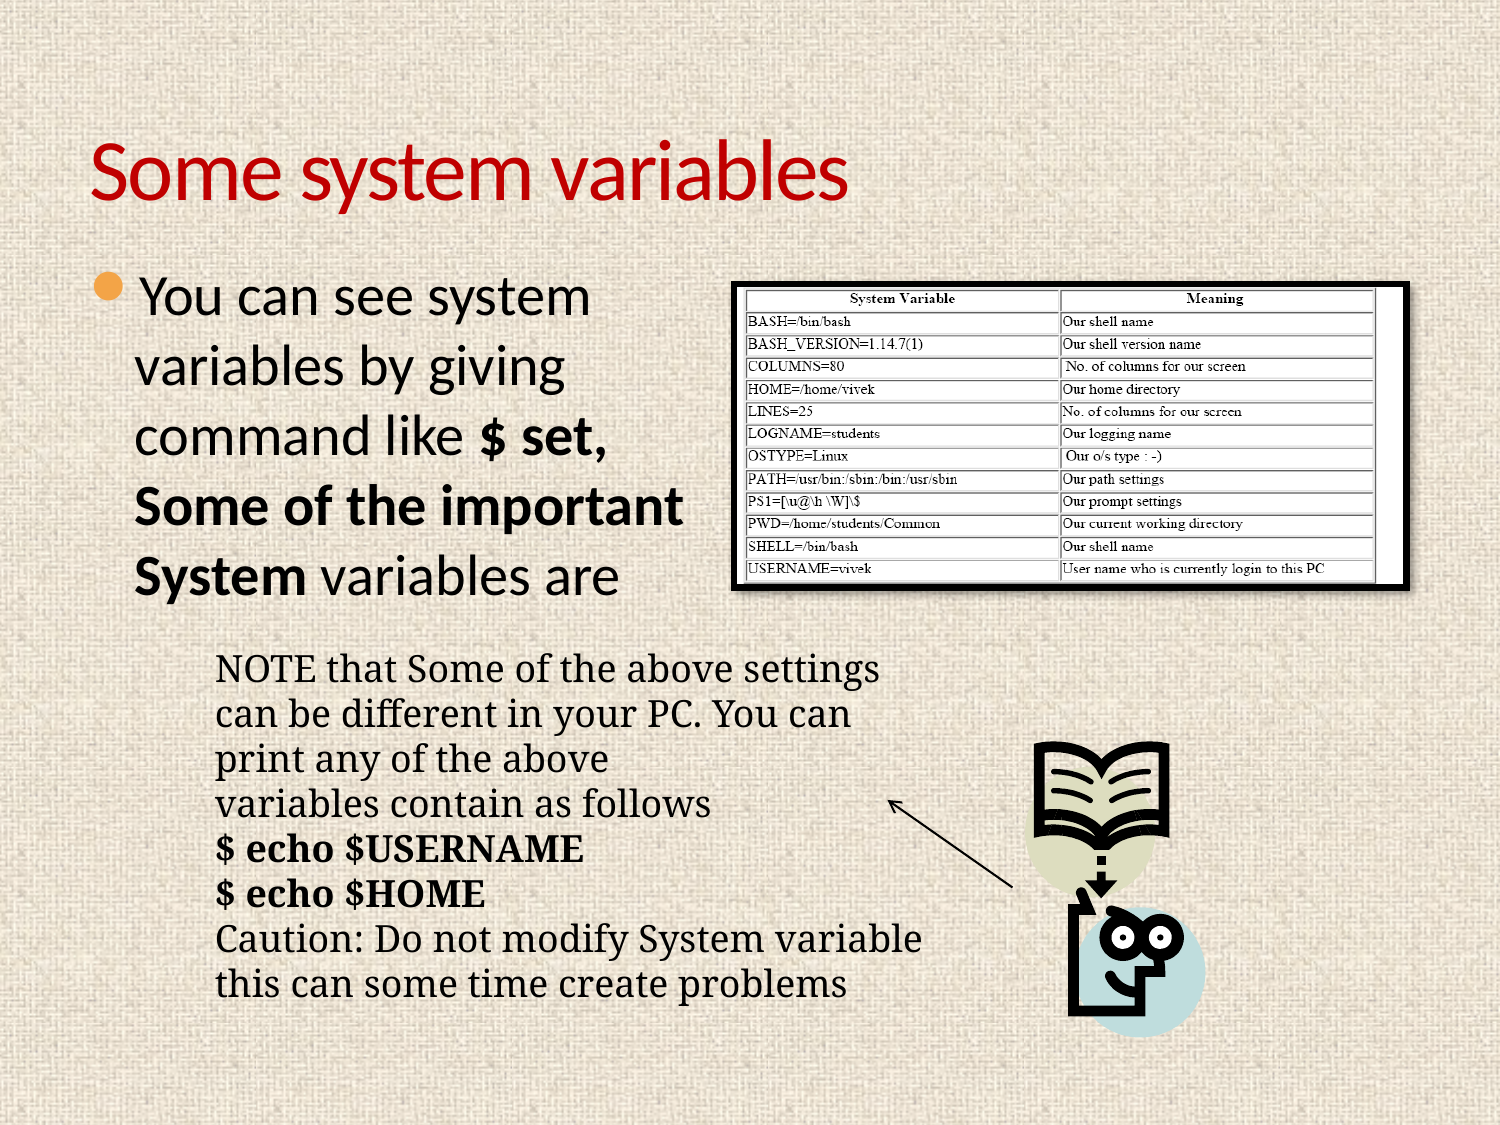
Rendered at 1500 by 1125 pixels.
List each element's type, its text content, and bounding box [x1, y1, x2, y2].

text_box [889, 801, 1011, 886]
picture [1026, 741, 1205, 1036]
text_box NOTE that Some of the above settings can be different in your PC. You can print any of the above variables contain as follows $ echo $USERNAME $ echo $HOME Caution: Do not modify System variable this can some time create problems [199, 637, 950, 1013]
title Some system variables [74, 24, 1425, 225]
list You can see system variables by giving command like $ set, Some of the important System variables are [75, 249, 741, 1000]
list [739, 289, 1403, 584]
